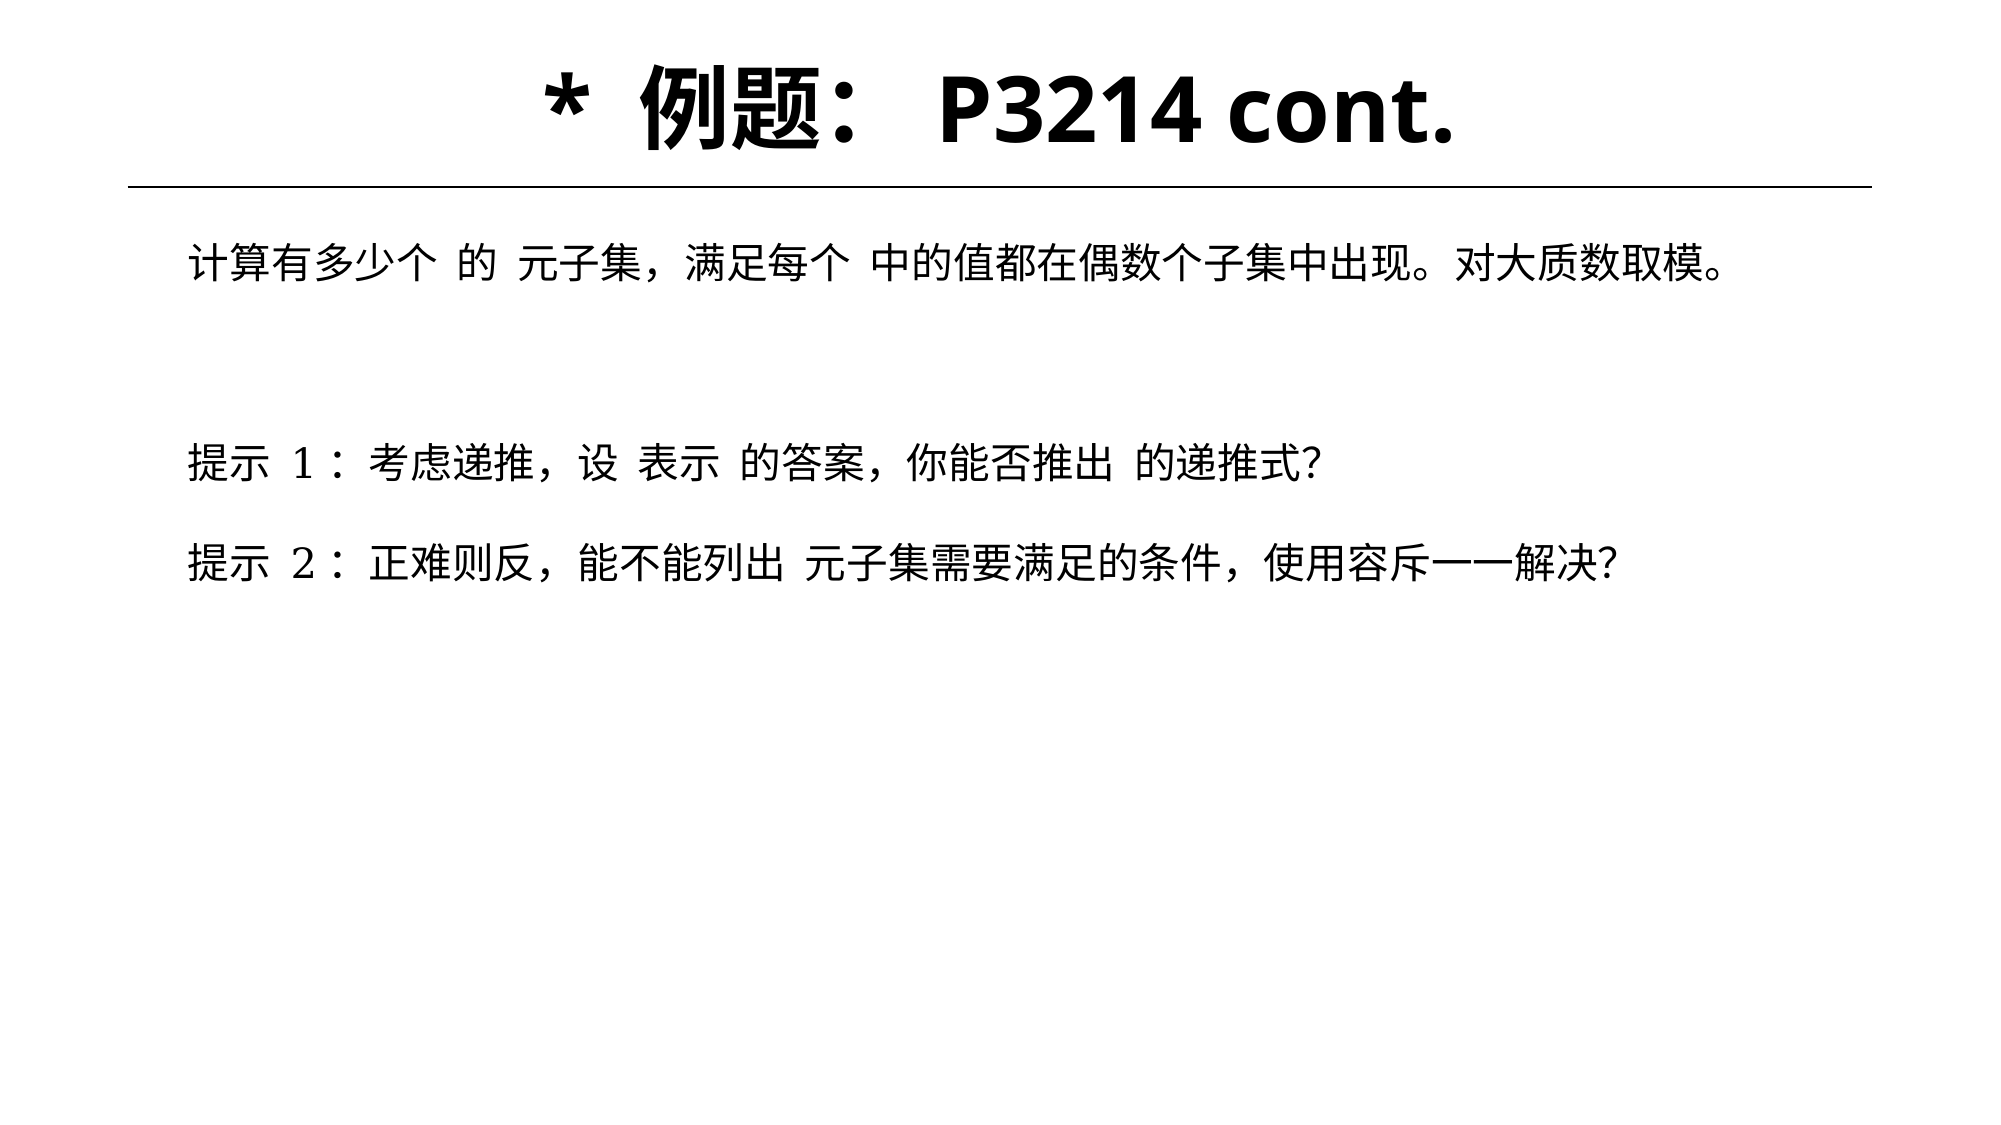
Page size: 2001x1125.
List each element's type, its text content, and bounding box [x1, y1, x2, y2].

title * 例题：P3214 cont. [249, 18, 1750, 171]
